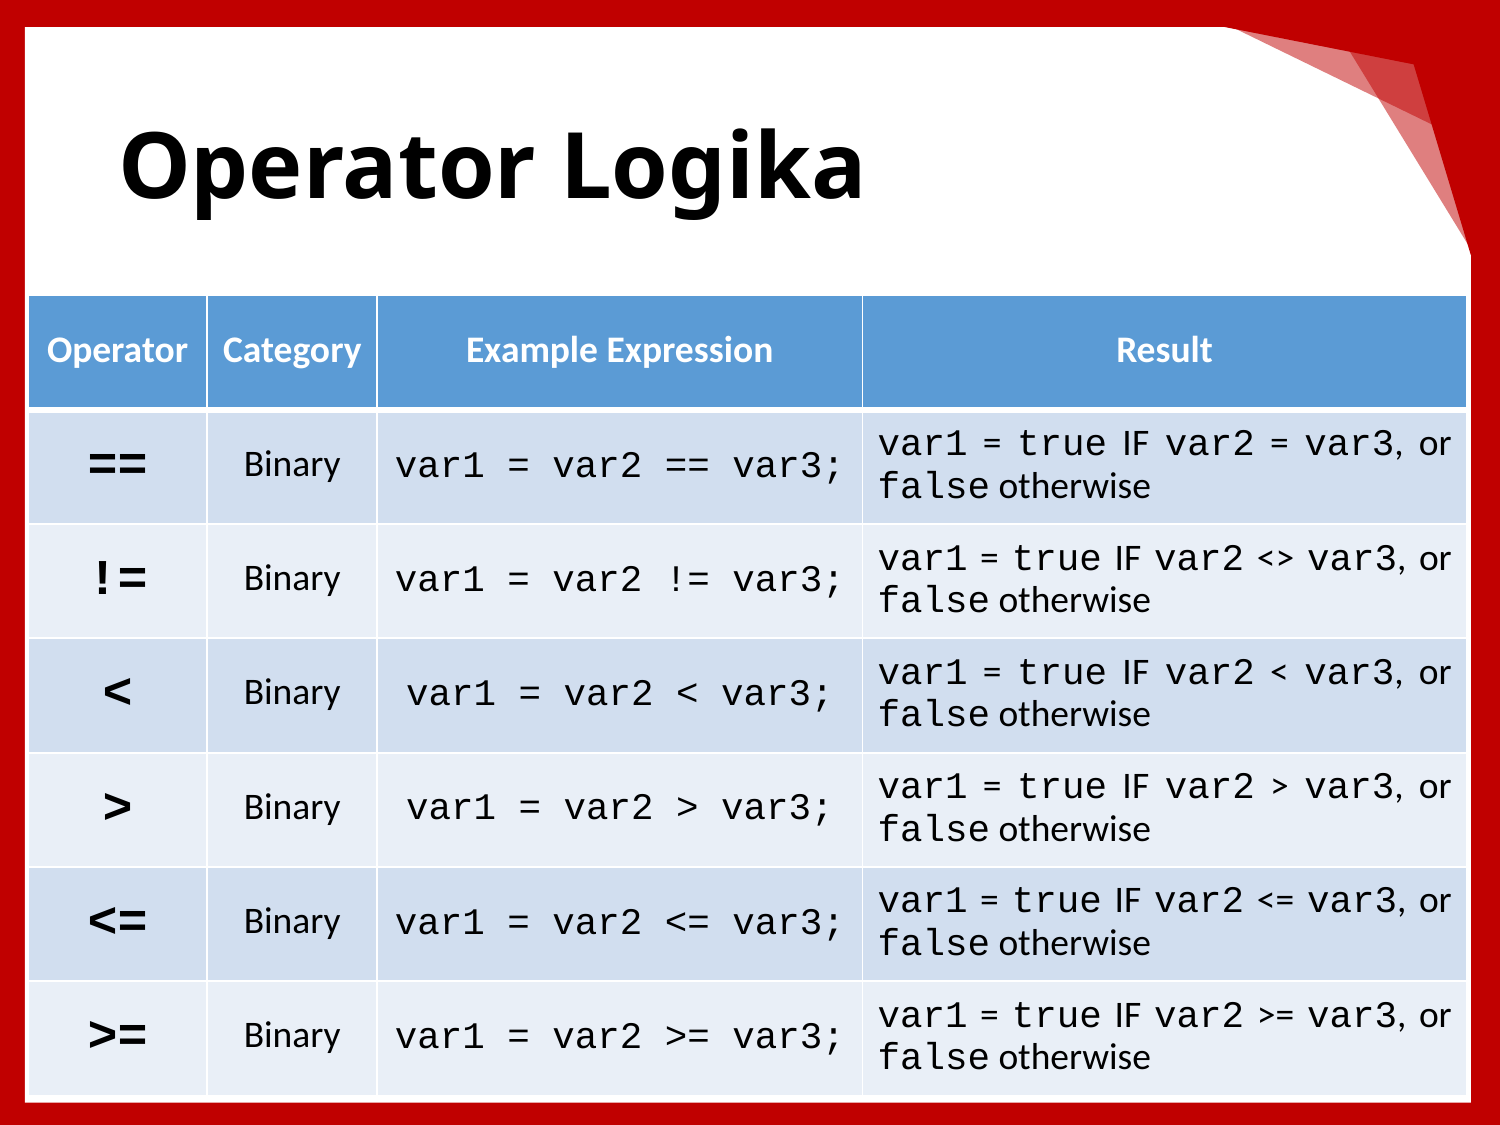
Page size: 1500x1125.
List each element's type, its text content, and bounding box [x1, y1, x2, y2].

table_cell < [29, 639, 206, 752]
table_cell Binary [208, 639, 376, 752]
table_cell var1 = var2 >= var3; [378, 982, 862, 1095]
table_header Result [863, 296, 1466, 407]
table_cell var1 = true IF var2 = var3, or false otherwise [863, 413, 1466, 523]
table_header Category [208, 296, 376, 407]
table_cell >= [29, 982, 206, 1095]
table_cell Binary [208, 525, 376, 637]
table_cell var1 = var2 != var3; [378, 525, 862, 637]
table_cell Binary [208, 754, 376, 866]
table_cell var1 = var2 < var3; [378, 639, 862, 752]
table_cell Binary [208, 413, 376, 523]
table_cell var1 = true IF var2 <> var3, or false otherwise [863, 525, 1466, 637]
table_header Example Expression [378, 296, 862, 407]
table_cell Binary [208, 982, 376, 1095]
table_cell var1 = var2 > var3; [378, 754, 862, 866]
table_cell var1 = true IF var2 > var3, or false otherwise [863, 754, 1466, 866]
table_cell var1 = var2 <= var3; [378, 868, 862, 980]
table_cell var1 = true IF var2 < var3, or false otherwise [863, 639, 1466, 752]
title Operator Logika [103, 59, 1397, 278]
table_cell != [29, 525, 206, 637]
table_header Operator [29, 296, 206, 407]
table_cell > [29, 754, 206, 866]
table_cell var1 = var2 == var3; [378, 413, 862, 523]
table_cell var1 = true IF var2 <= var3, or false otherwise [863, 868, 1466, 980]
table_cell <= [29, 868, 206, 980]
table_cell var1 = true IF var2 >= var3, or false otherwise [863, 982, 1466, 1095]
table_cell == [29, 413, 206, 523]
table_cell Binary [208, 868, 376, 980]
